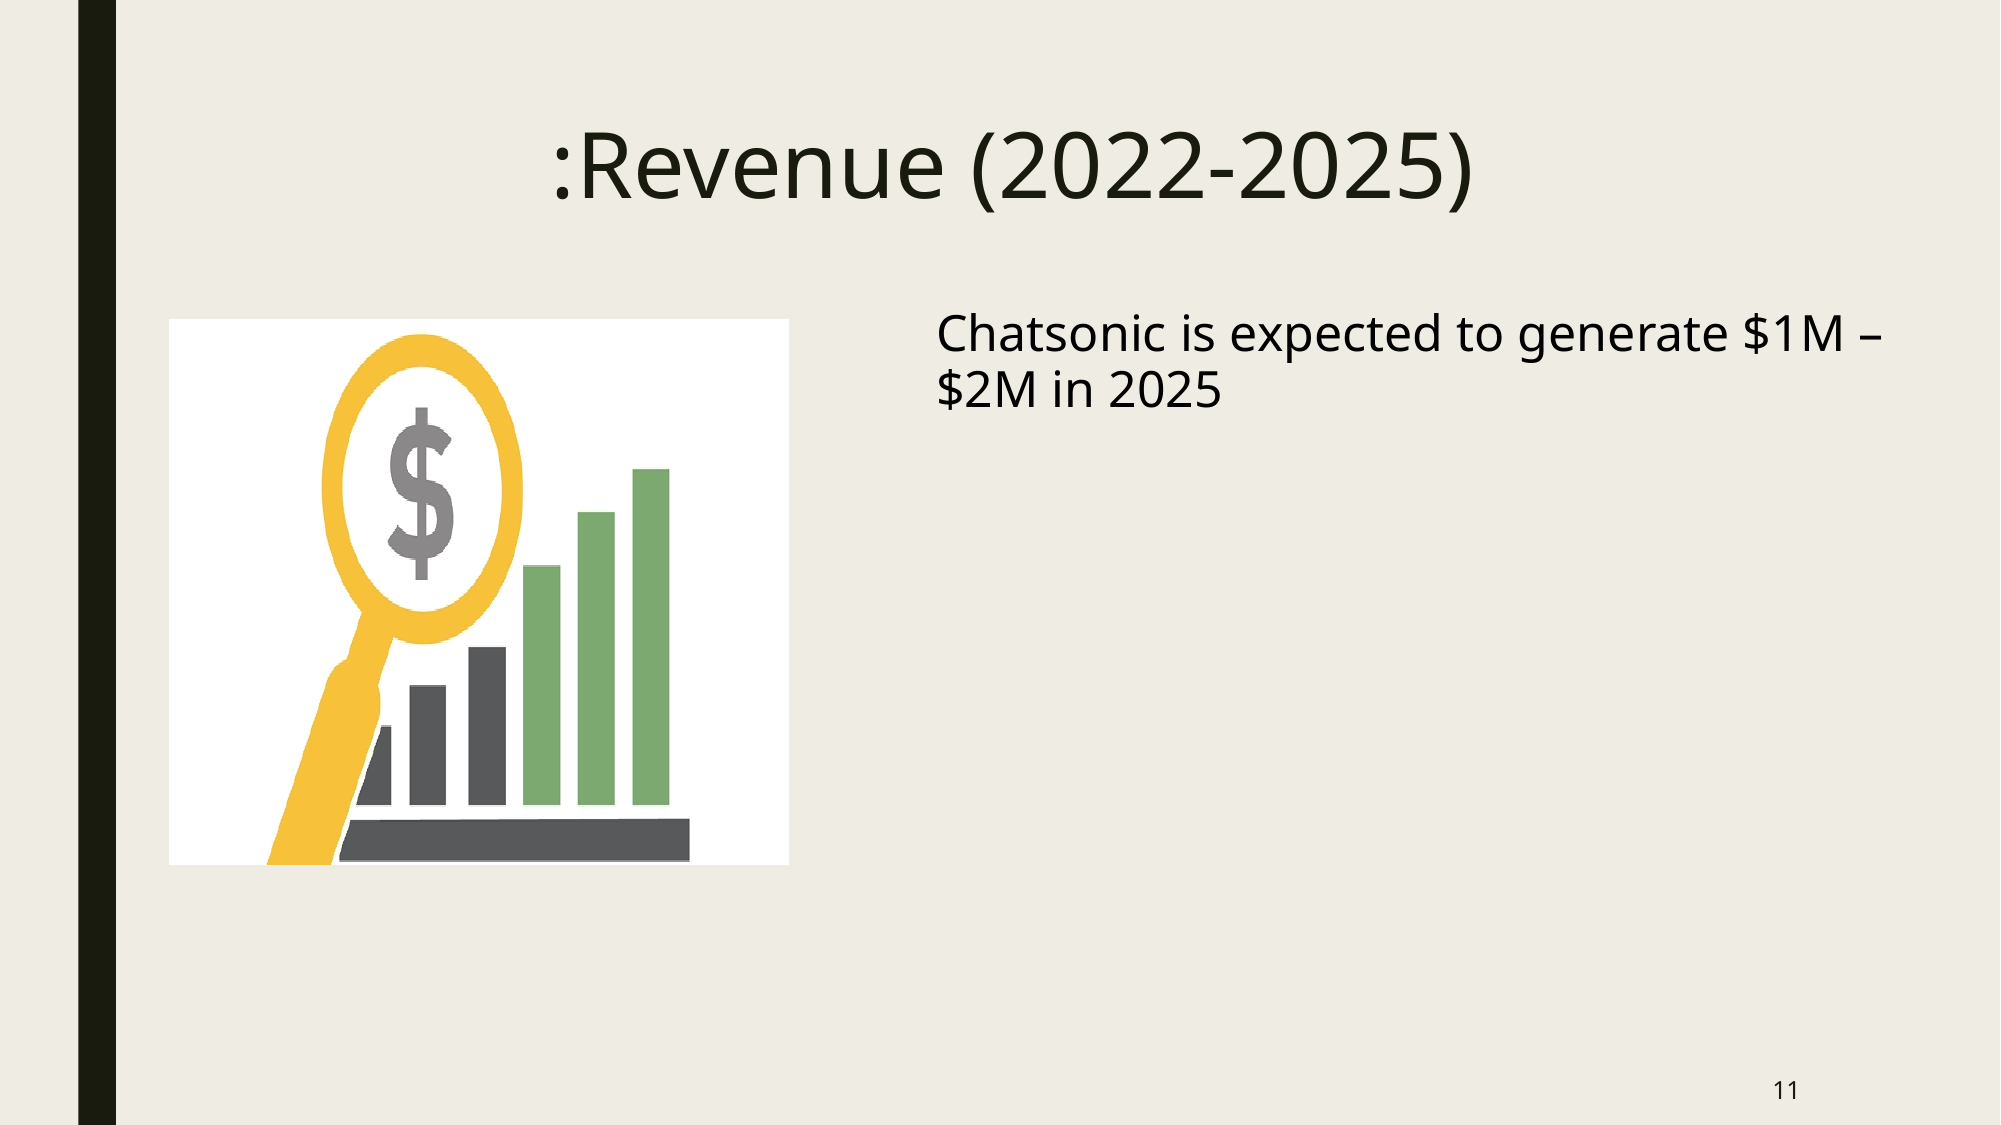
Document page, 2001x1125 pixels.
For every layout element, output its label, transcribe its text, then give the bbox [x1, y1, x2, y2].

list Chatsonic is expected to generate $1M – $2M in 2025 [921, 298, 1934, 886]
title Revenue (2022-2025): [225, 112, 1800, 357]
picture [169, 319, 789, 865]
slide_number 11 [1553, 1058, 1816, 1125]
